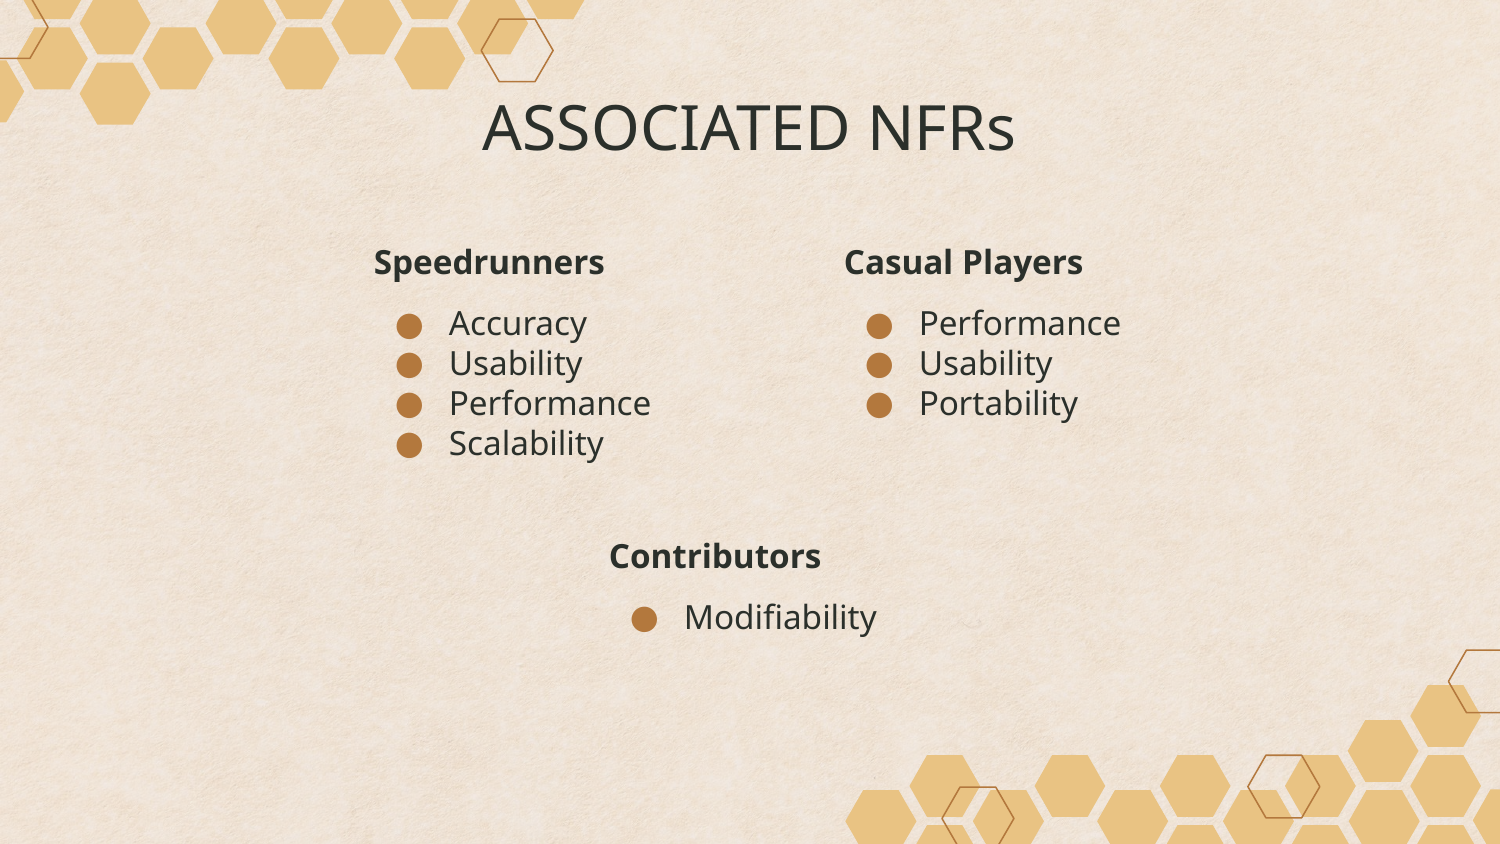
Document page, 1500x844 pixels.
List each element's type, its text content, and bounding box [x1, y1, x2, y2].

subtitle Casual Players Performance Usability Portability [829, 226, 1142, 484]
subtitle Contributors Modifiability [593, 520, 906, 659]
title ASSOCIATED NFRs [118, 72, 1382, 167]
subtitle Speedrunners Accuracy Usability Performance Scalability [358, 226, 671, 484]
